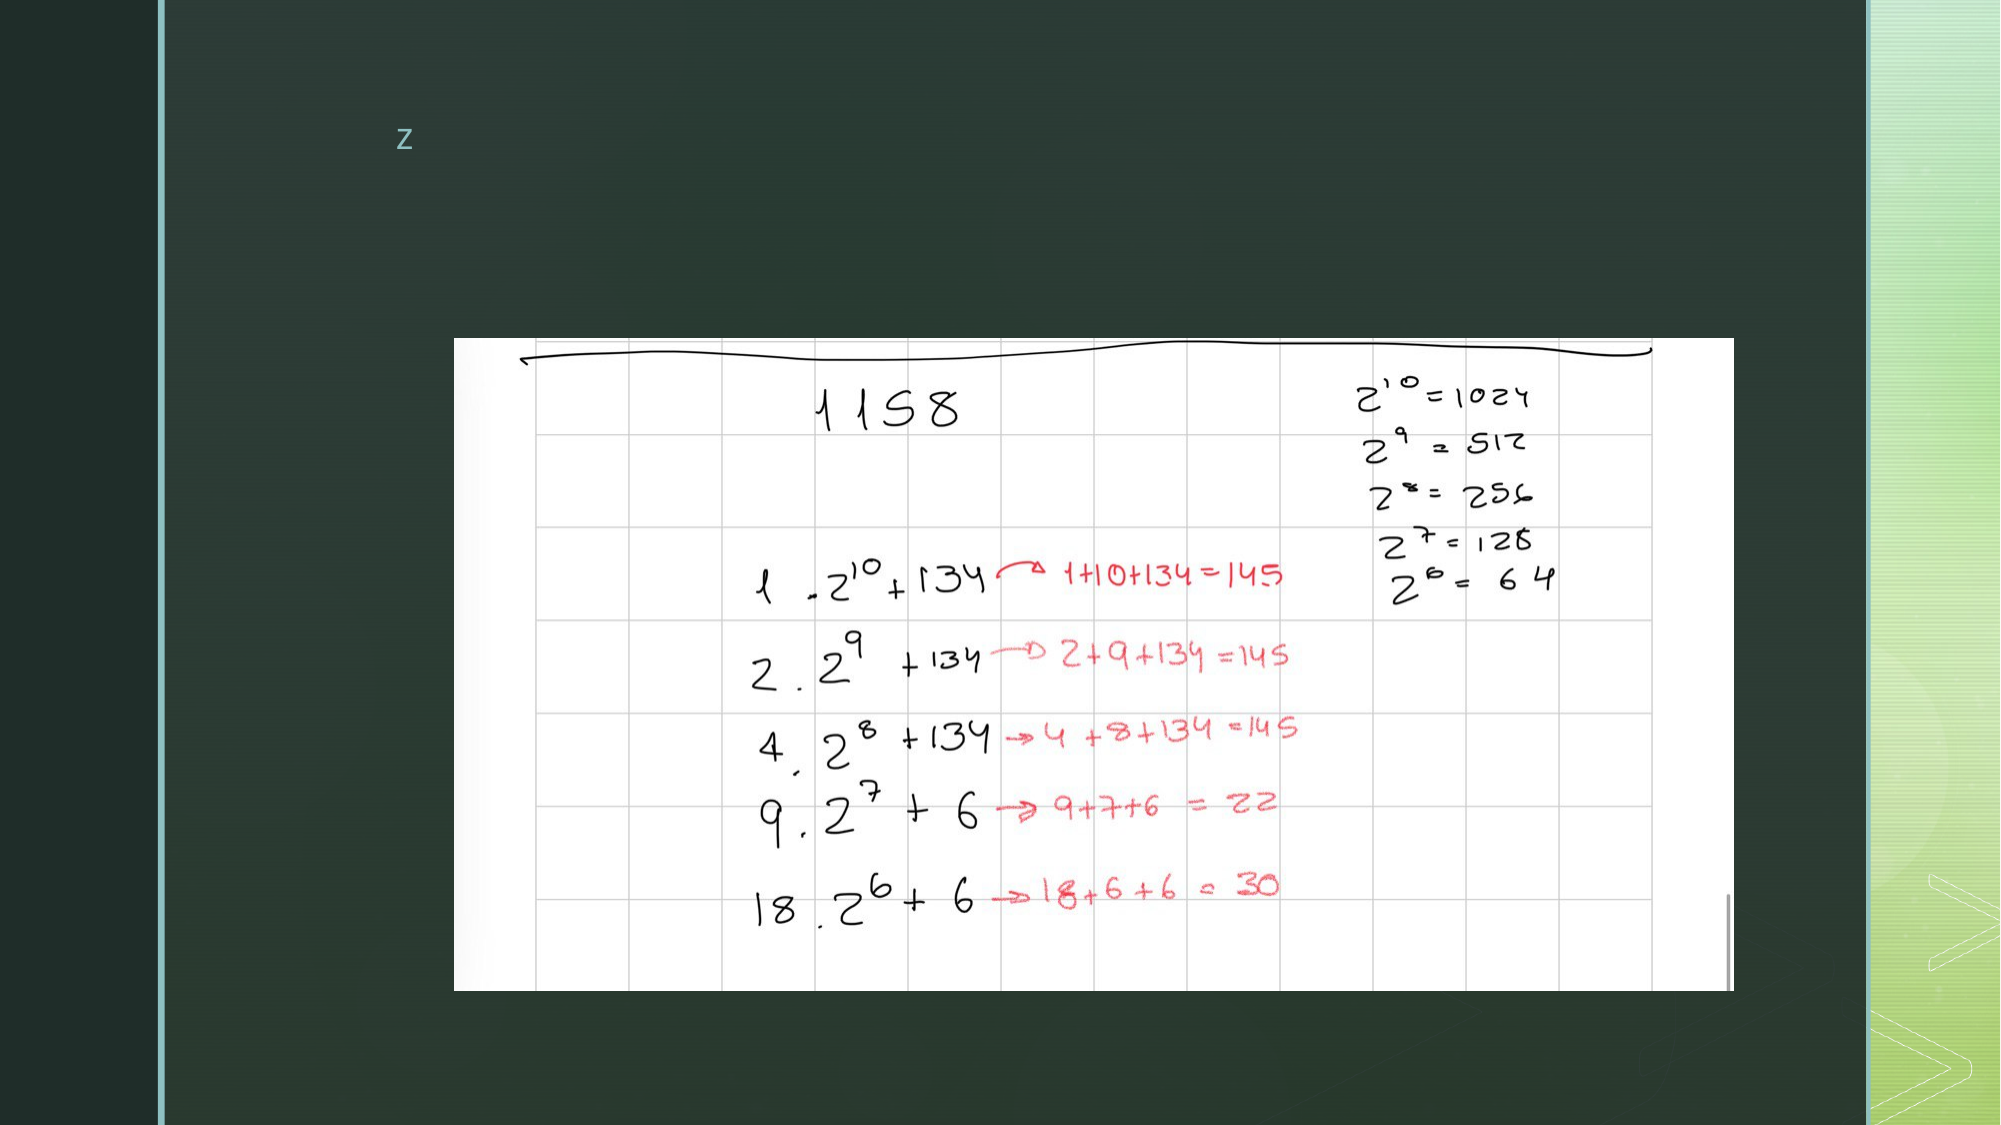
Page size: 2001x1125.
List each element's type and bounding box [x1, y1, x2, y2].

picture [1871, 0, 2001, 1125]
list [454, 338, 1735, 991]
